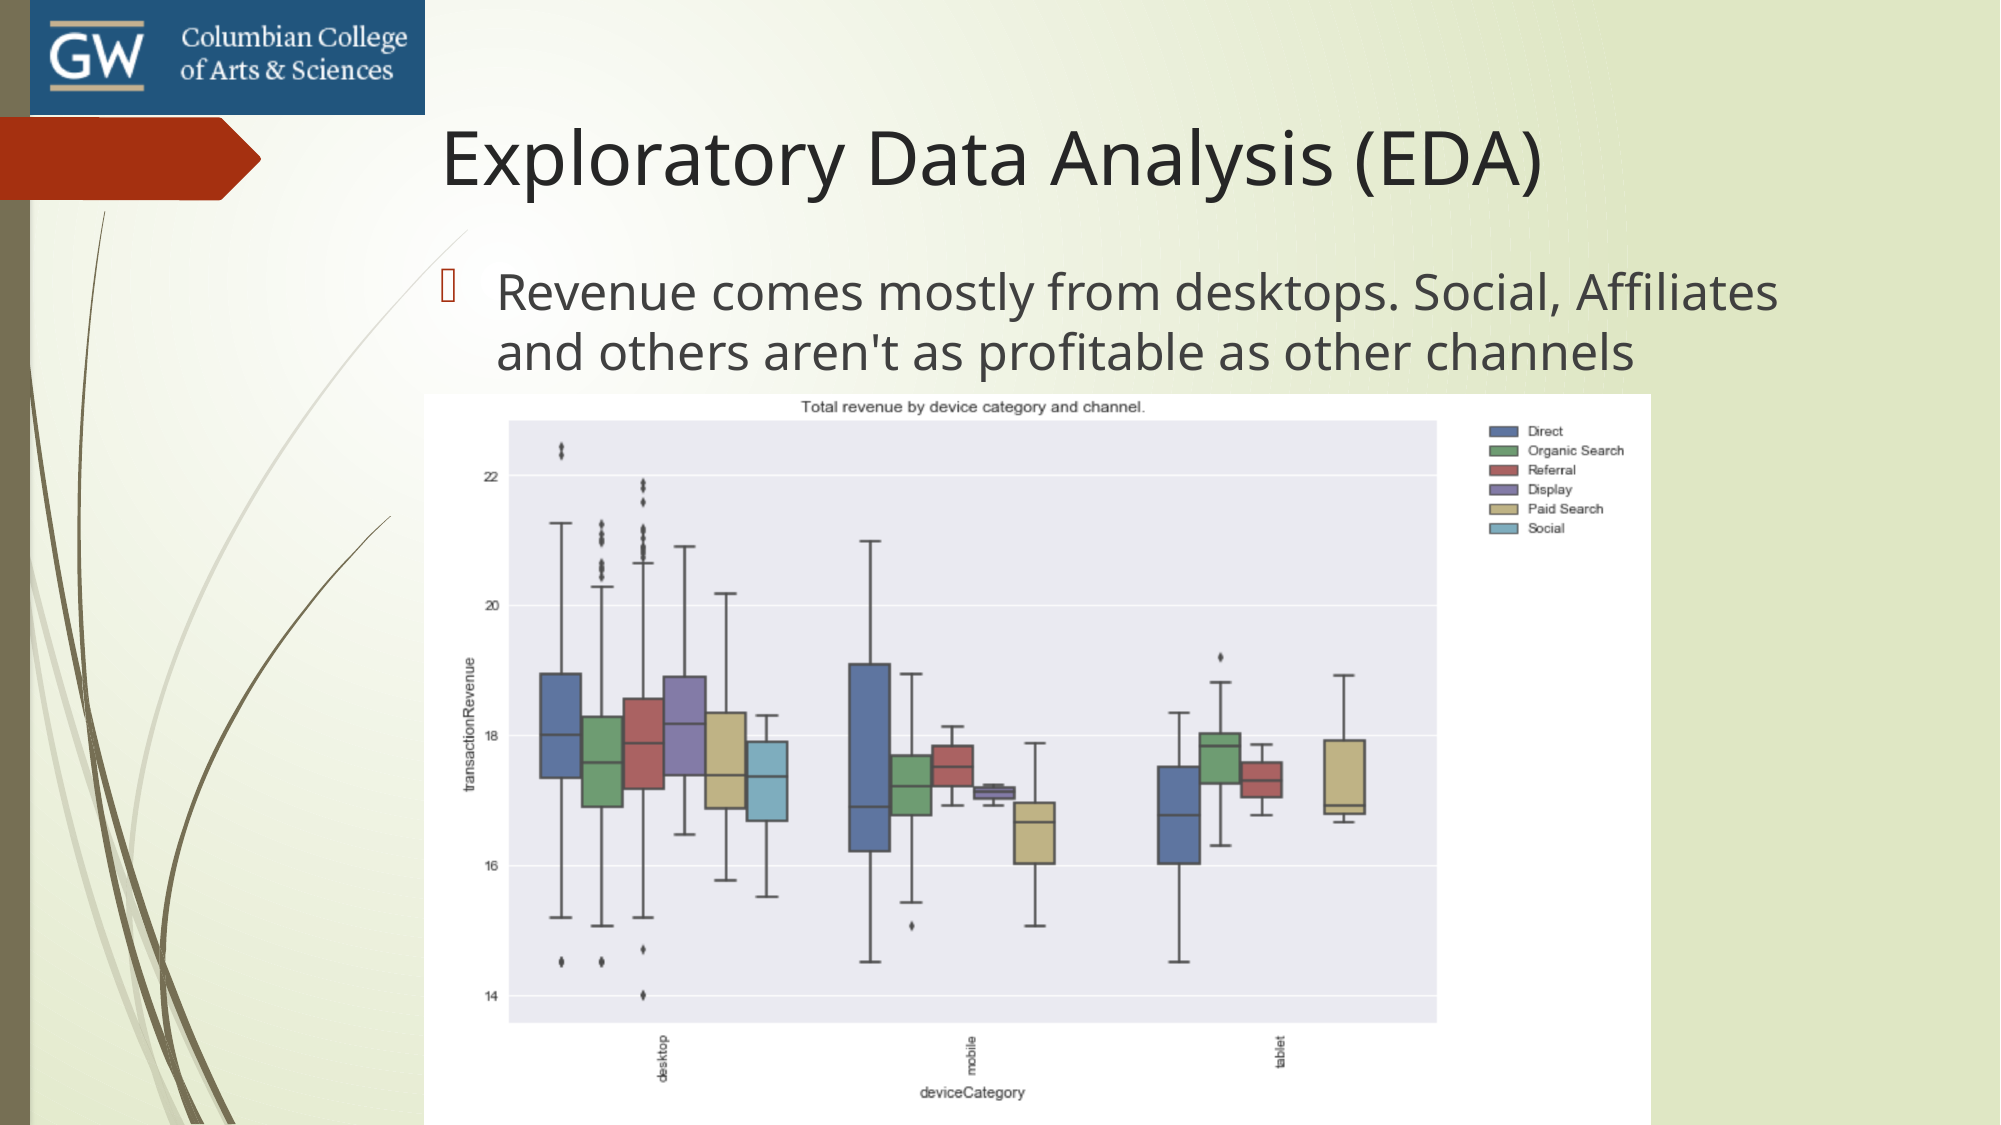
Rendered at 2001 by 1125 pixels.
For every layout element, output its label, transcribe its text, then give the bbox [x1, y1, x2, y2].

title Exploratory Data Analysis (EDA) [425, 102, 1888, 252]
picture [424, 394, 1651, 1125]
list Revenue comes mostly from desktops. Social, Affiliates and others aren't as profitable as other channels [424, 252, 1888, 873]
picture [29, 0, 425, 116]
